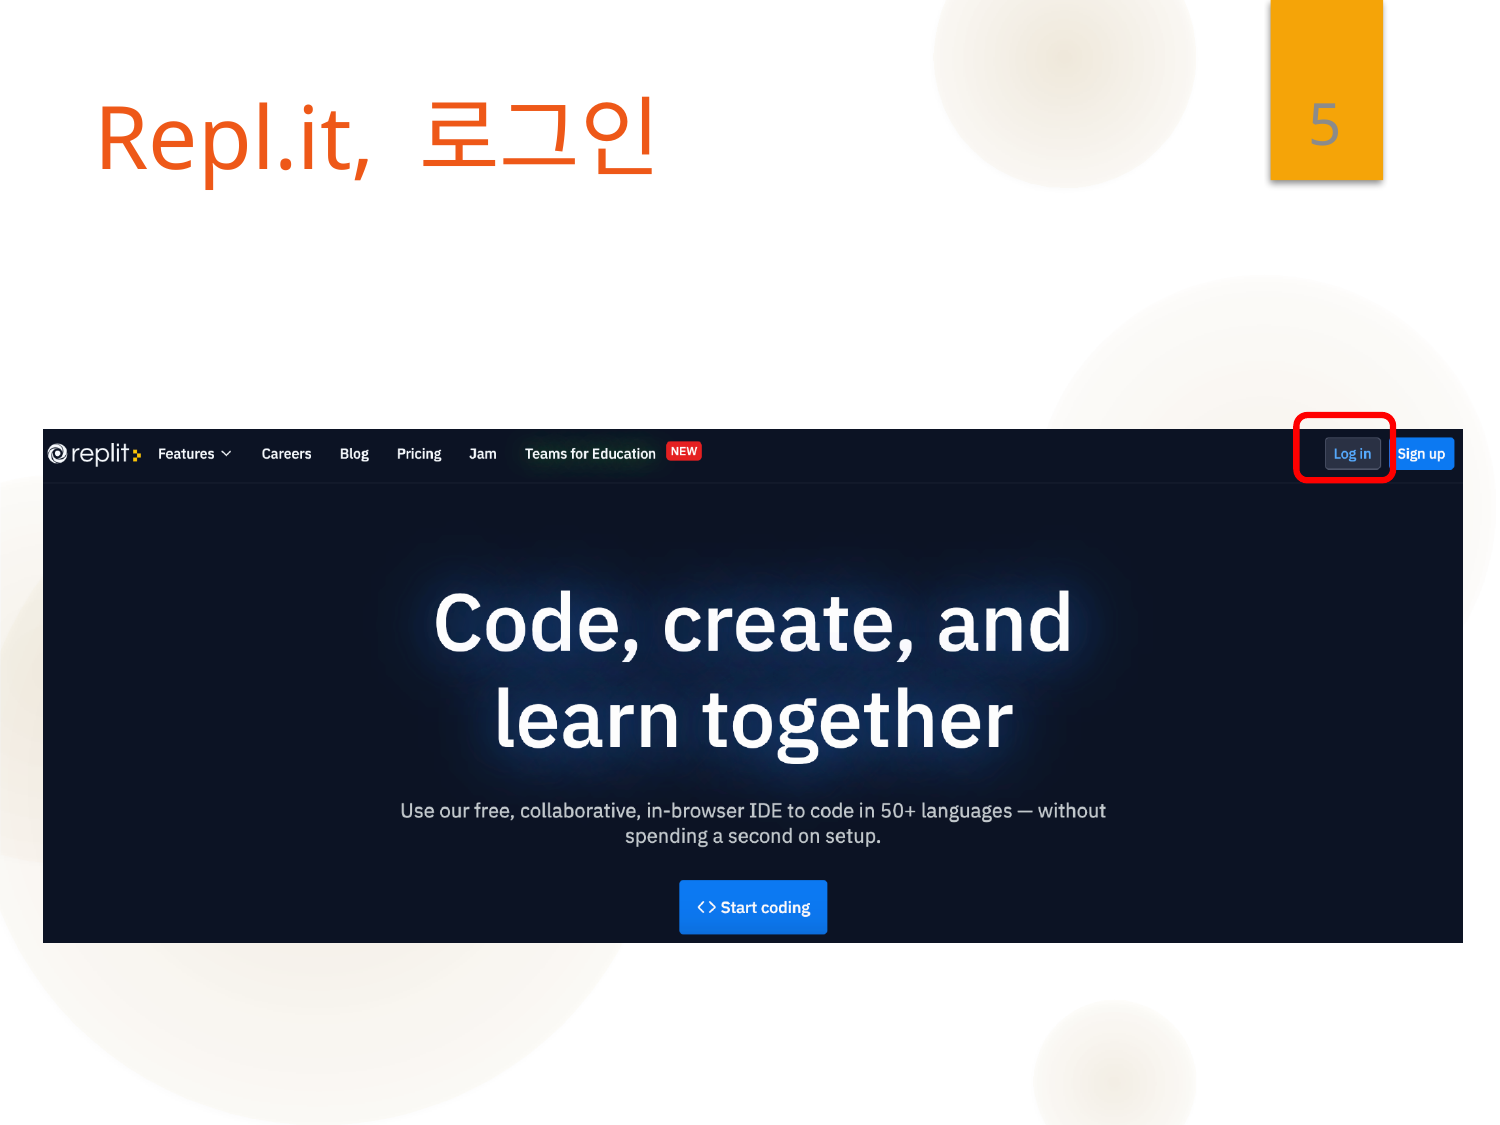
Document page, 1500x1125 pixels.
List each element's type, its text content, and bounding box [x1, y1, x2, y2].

title Repl.it, 로그인 [79, 74, 1237, 304]
text_box [1294, 413, 1395, 427]
slide_number 5 [1273, 48, 1378, 175]
picture [42, 429, 1463, 943]
